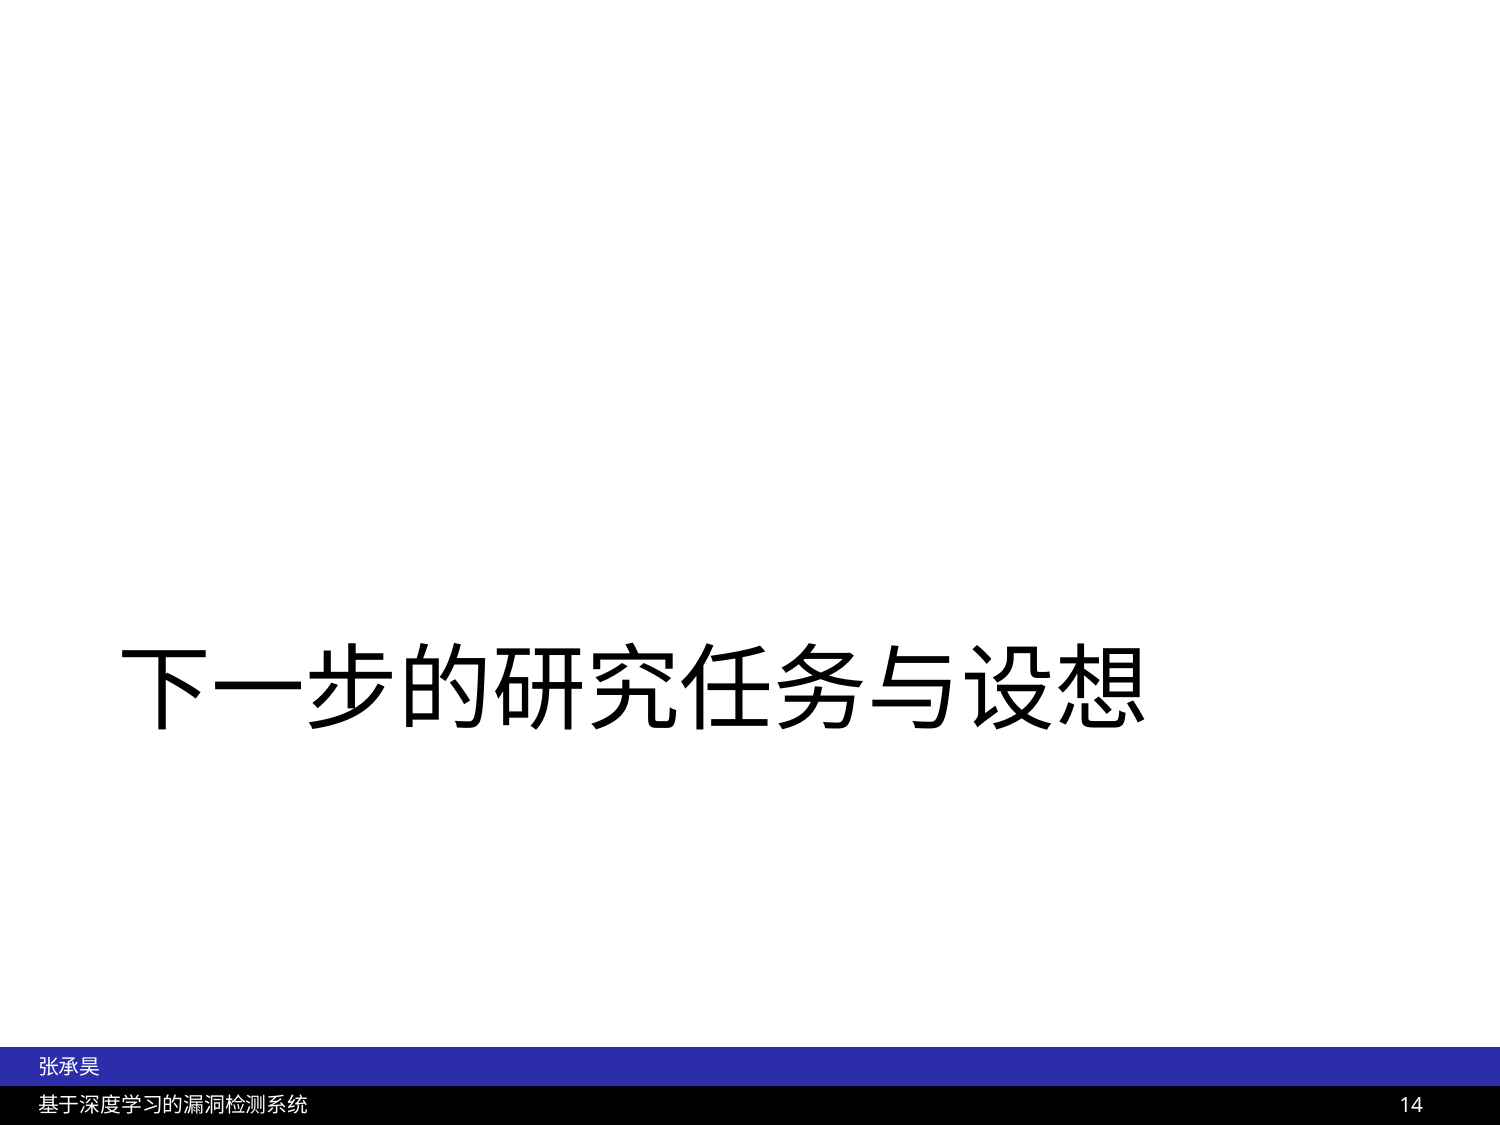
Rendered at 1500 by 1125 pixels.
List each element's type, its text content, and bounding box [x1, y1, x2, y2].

title 下一步的研究任务与设想 [102, 280, 1397, 749]
